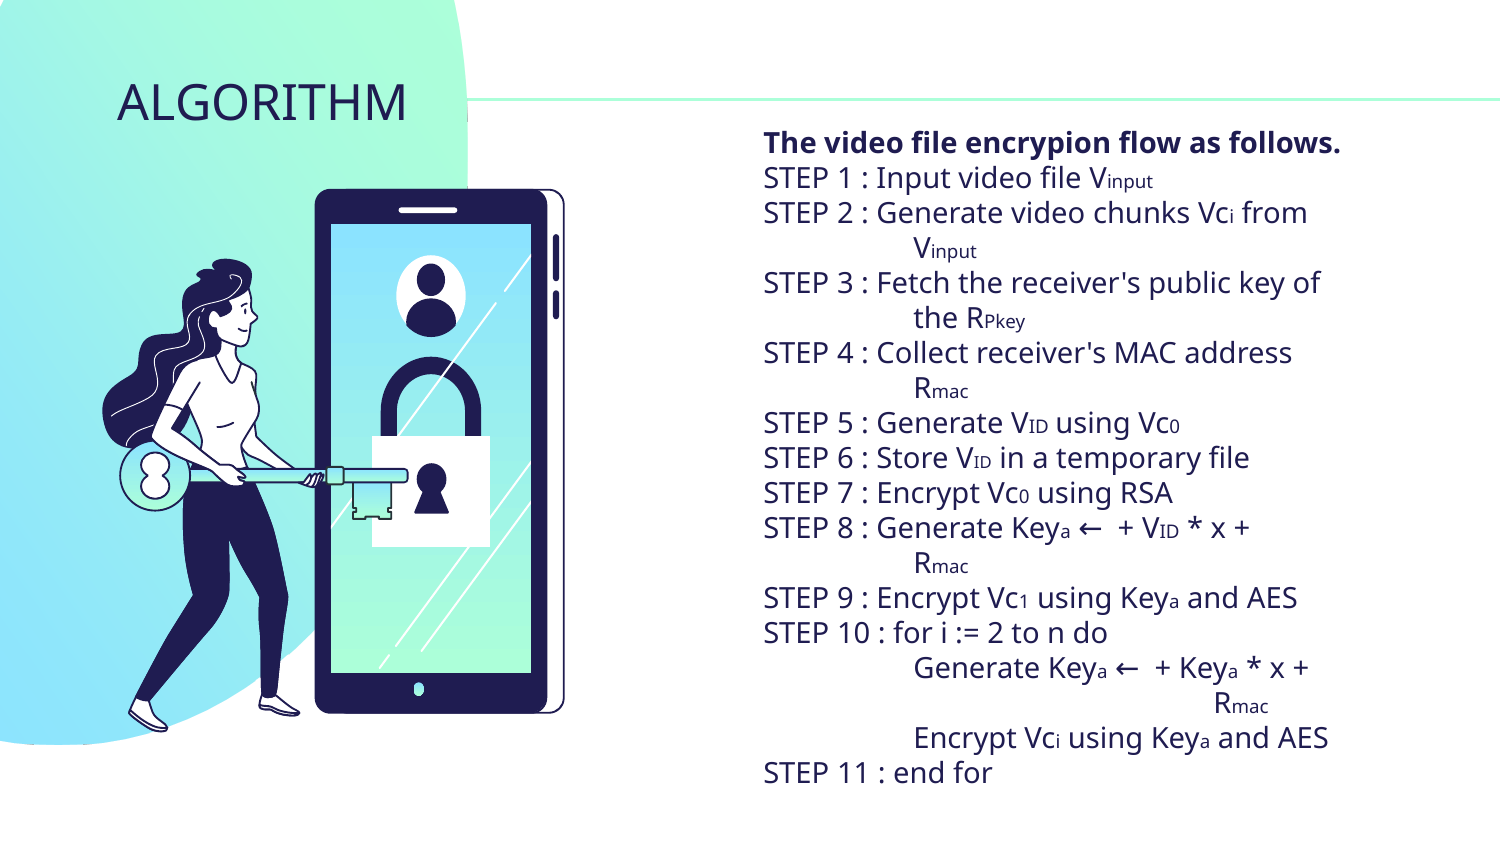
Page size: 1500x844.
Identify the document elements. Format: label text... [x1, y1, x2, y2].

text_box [98, 258, 409, 733]
title ALGORITHM [472, 55, 1101, 144]
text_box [314, 188, 566, 714]
picture [0, 0, 468, 746]
